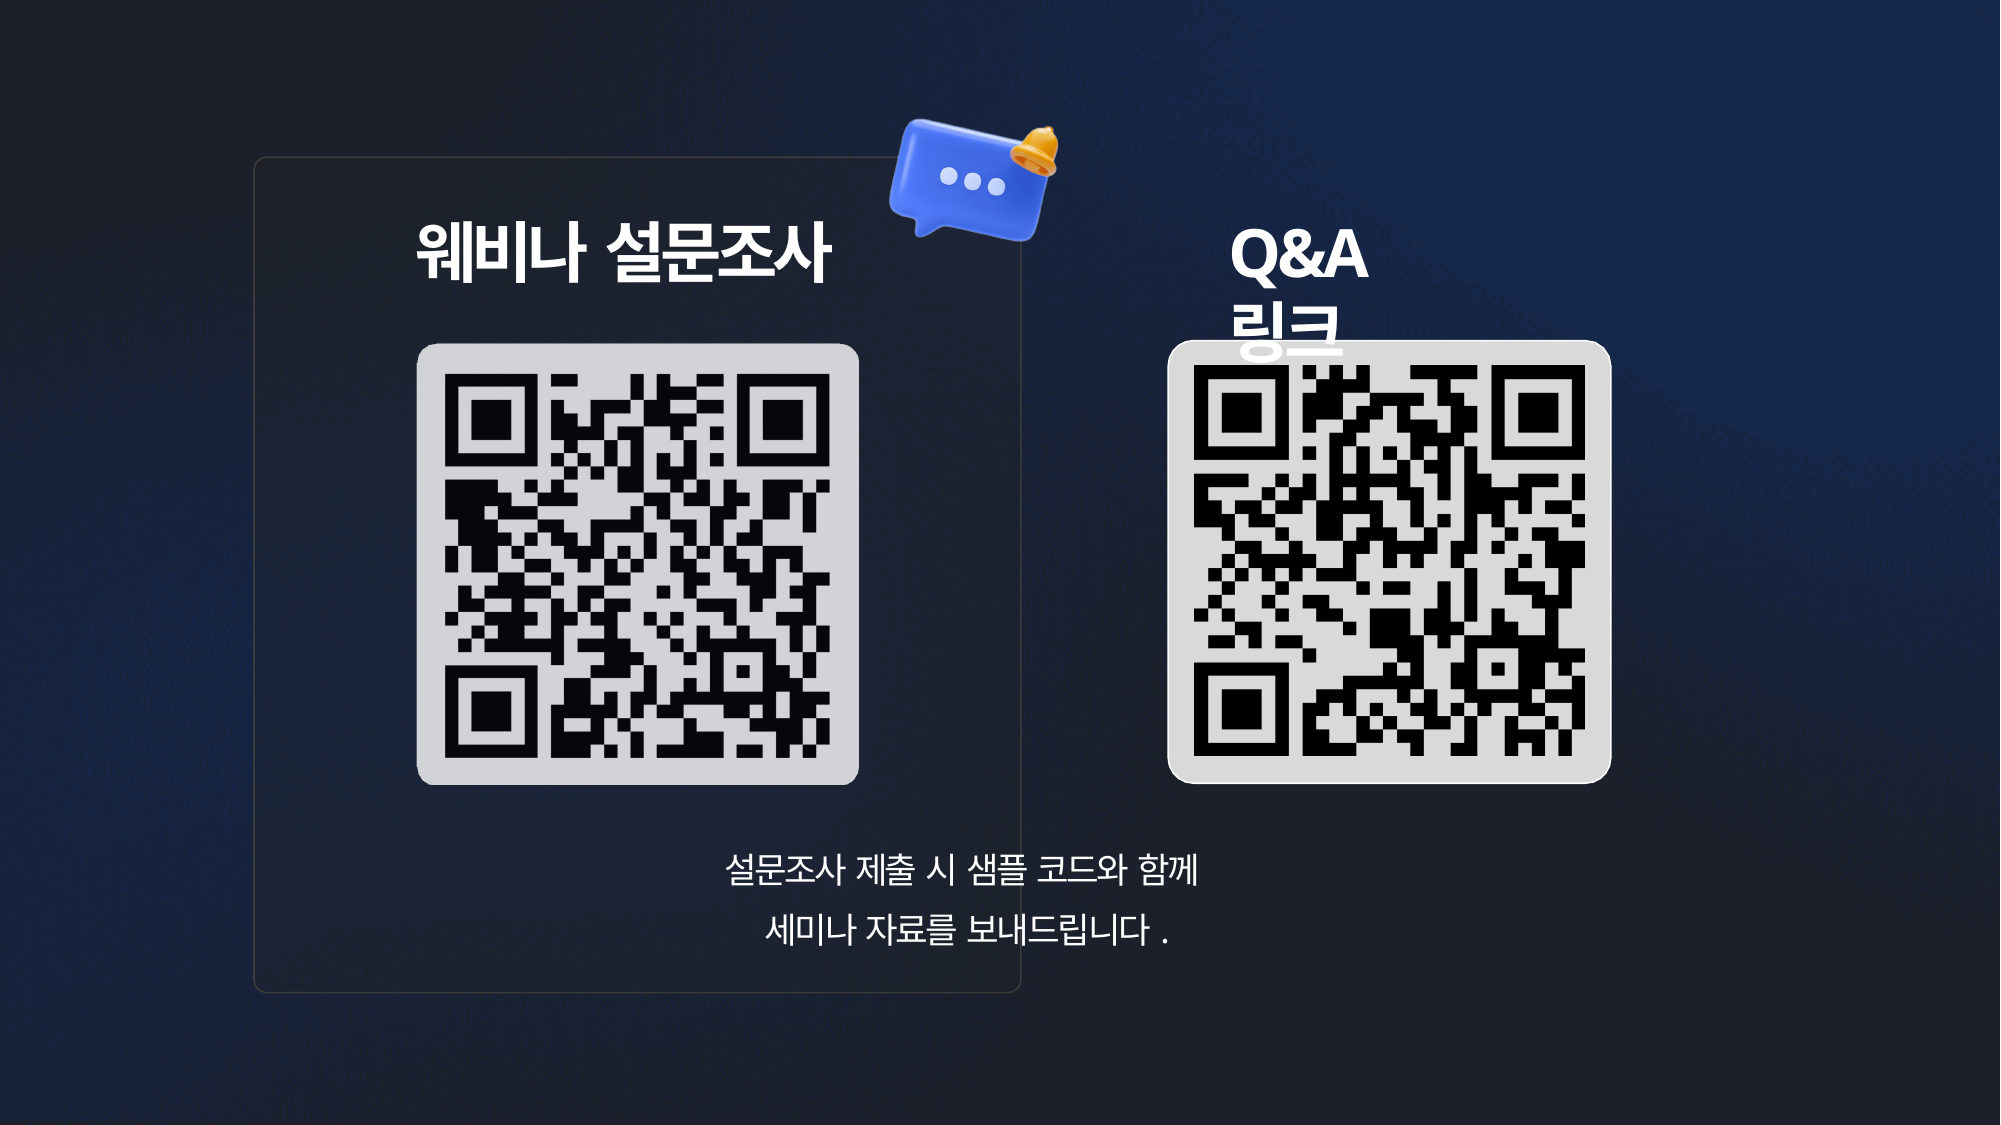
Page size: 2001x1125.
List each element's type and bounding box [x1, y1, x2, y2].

text_box [0, 0, 2000, 1125]
text_box [847, 71, 1612, 785]
